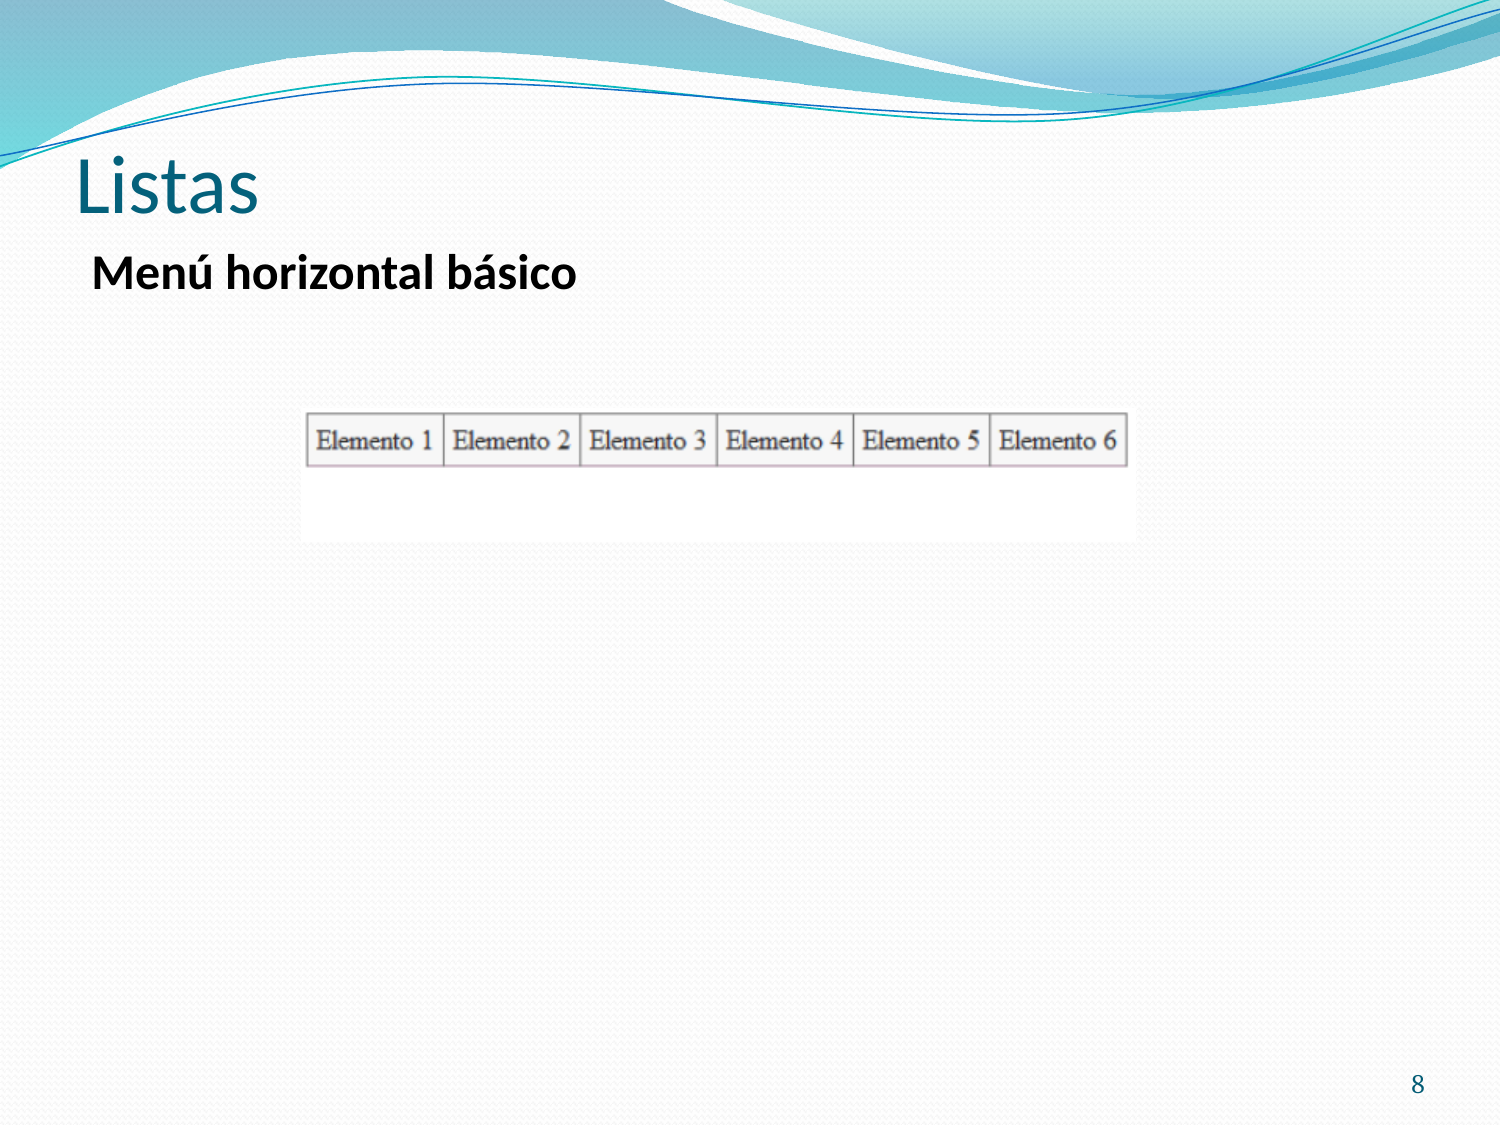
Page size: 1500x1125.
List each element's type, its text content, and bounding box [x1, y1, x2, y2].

list Menú horizontal básico [76, 231, 1412, 1047]
title Listas [75, 42, 1471, 231]
picture [300, 408, 1136, 542]
slide_number 8 [1299, 1042, 1425, 1103]
